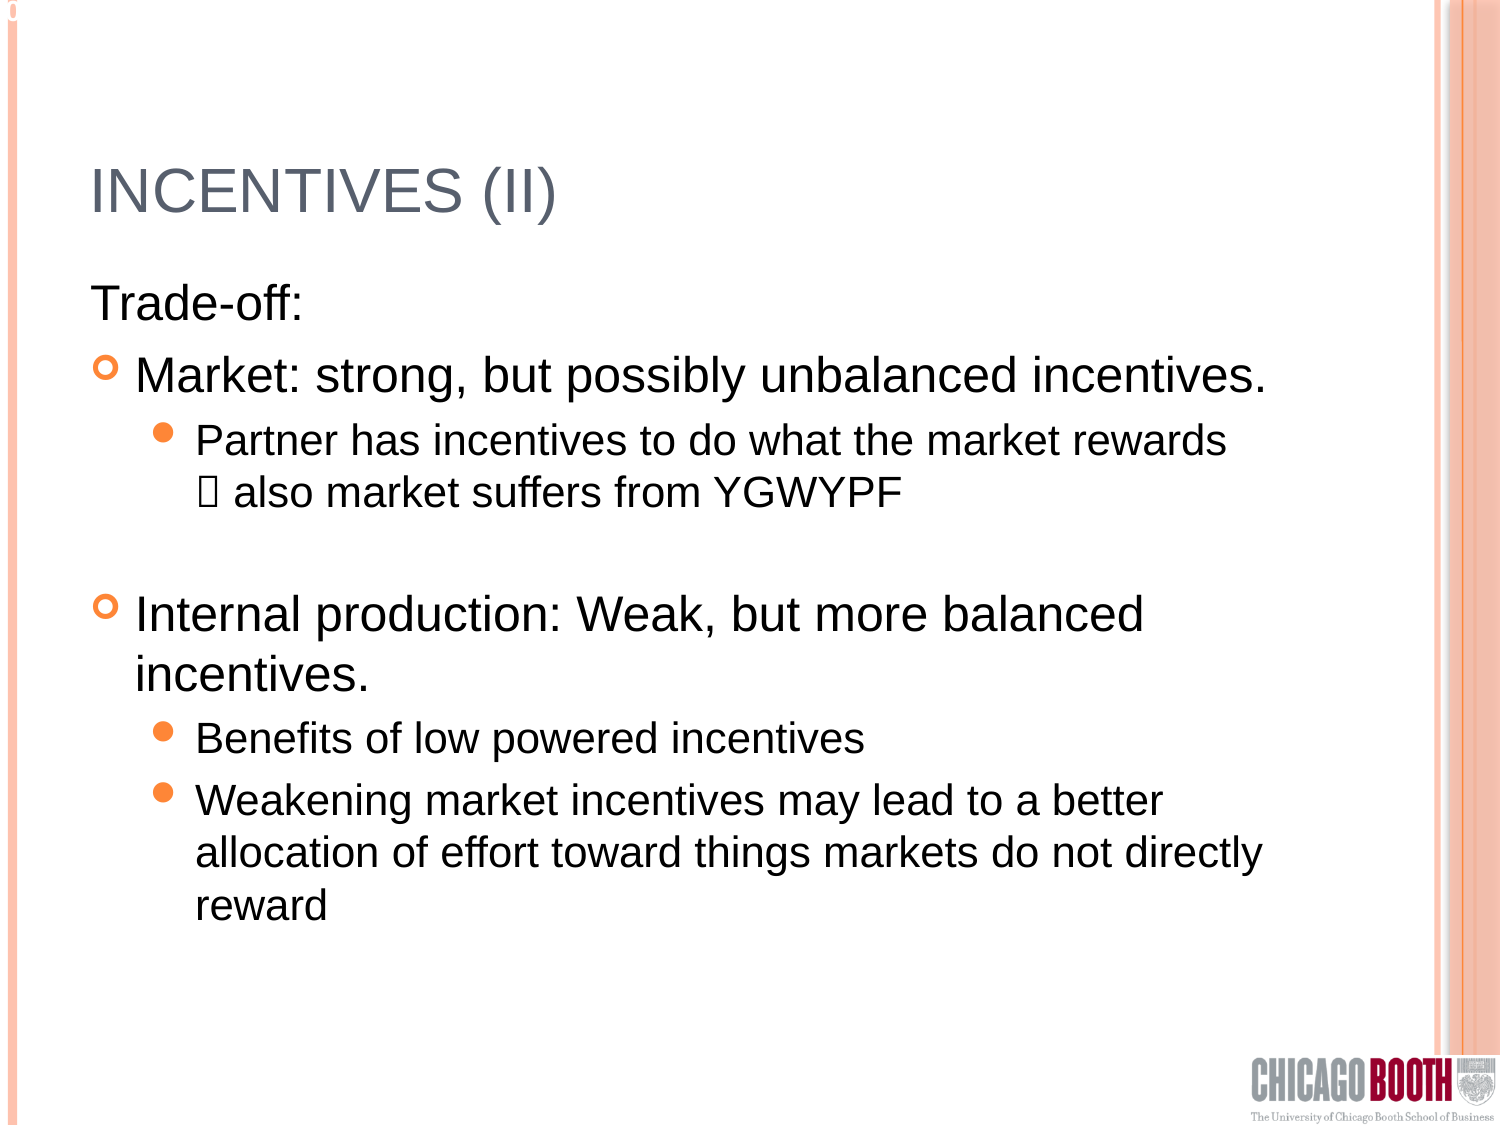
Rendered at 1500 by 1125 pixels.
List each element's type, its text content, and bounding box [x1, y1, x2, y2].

title Incentives (II) [75, 45, 1300, 233]
list Trade-off: Market: strong, but possibly unbalanced incentives. Partner has incentives to do what the market rewards  also market suffers from YGWYPF Internal production: Weak, but more balanced incentives. Benefits of low powered incentives Weakening market incentives may lead to a better allocation of effort toward things markets do not directly reward [74, 262, 1301, 1063]
picture [1246, 1055, 1500, 1125]
